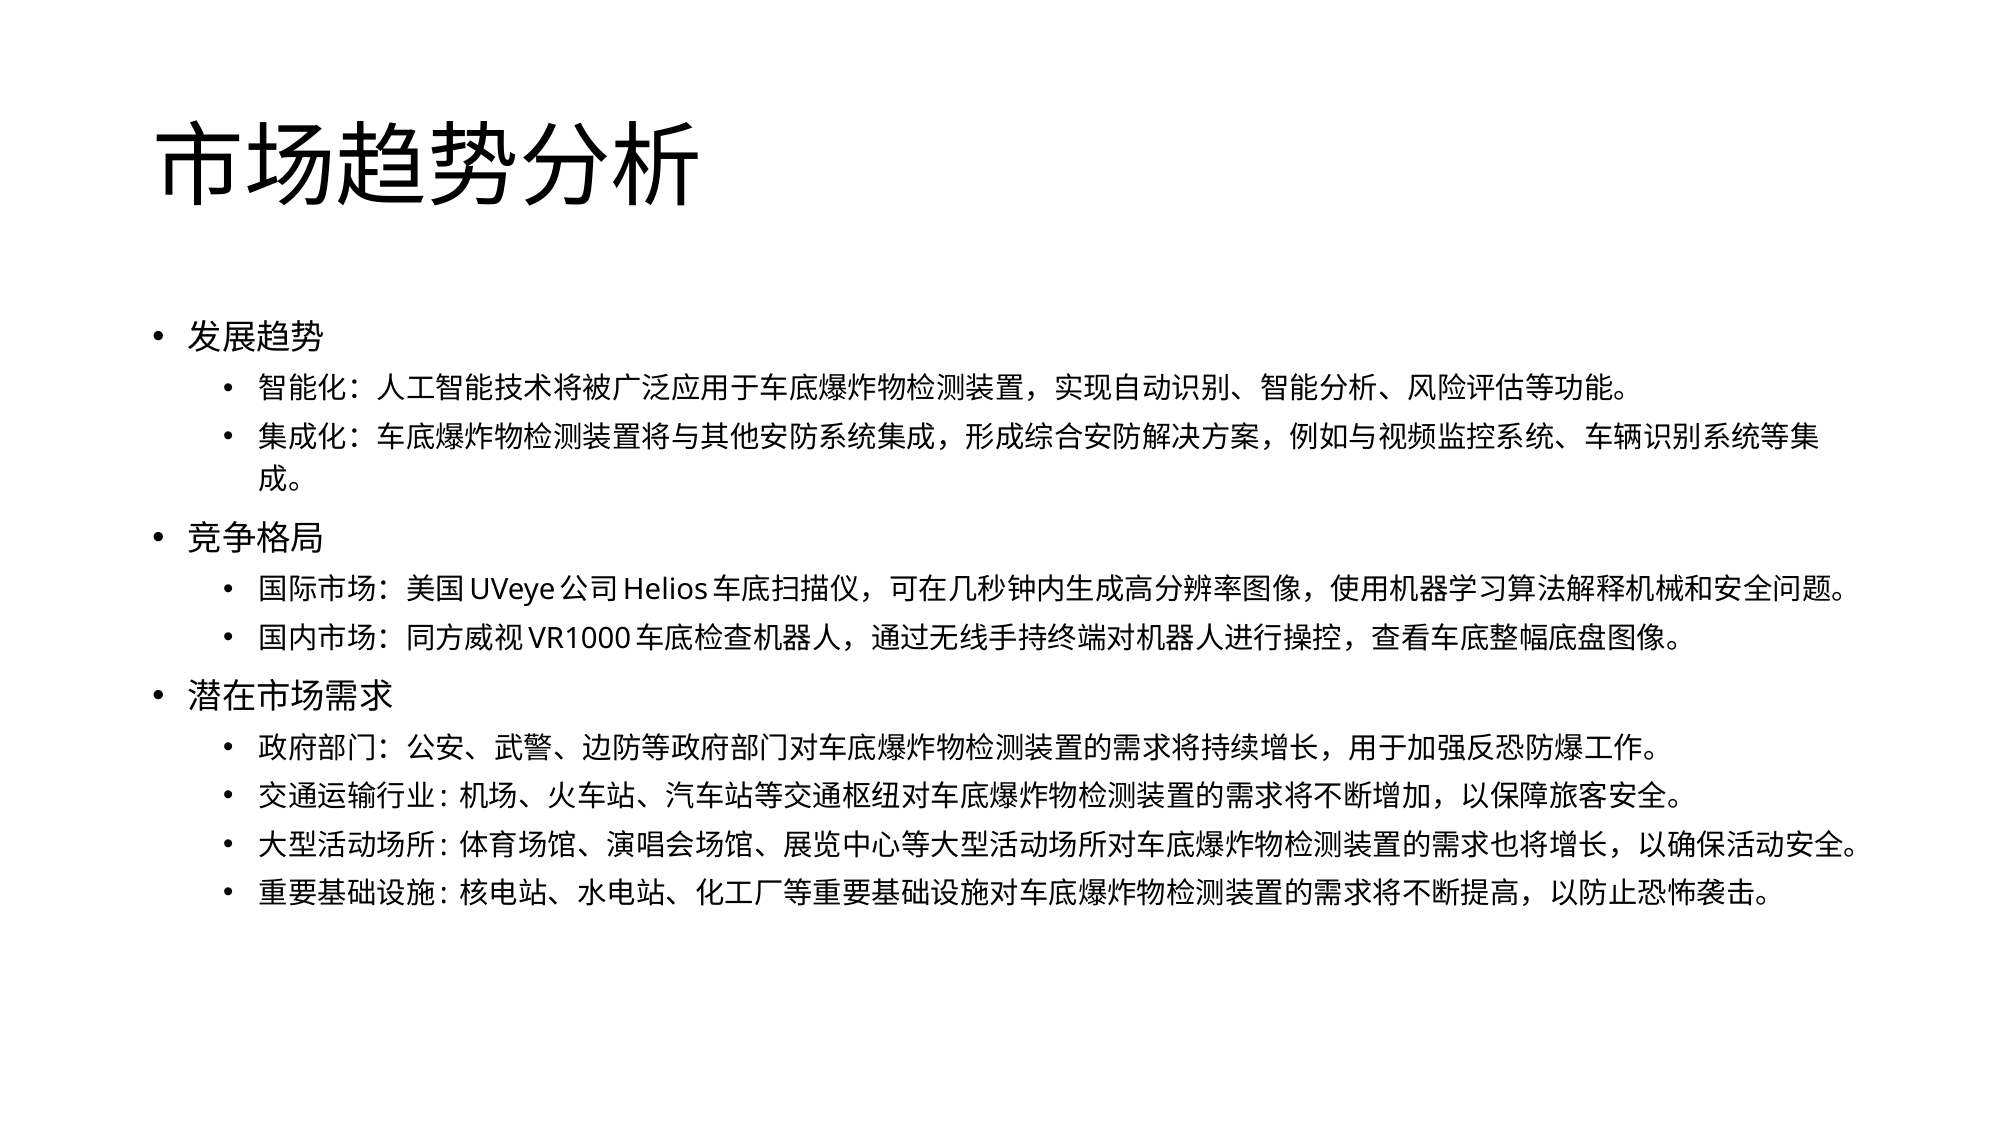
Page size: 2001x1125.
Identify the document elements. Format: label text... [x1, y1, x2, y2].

title 市场趋势分析 [137, 59, 1863, 278]
list 发展趋势 智能化：人工智能技术将被广泛应用于车底爆炸物检测装置，实现自动识别、智能分析、风险评估等功能。 集成化：车底爆炸物检测装置将与其他安防系统集成，形成综合安防解决方案，例如与视频监控系统、车辆识别系统等集成。 竞争格局 国际市场：美国UVeye公司Helios车底扫描仪，可在几秒钟内生成高分辨率图像，使用机器学习算法解释机械和安全问题。 国内市场：同方威视VR1000车底检查机器人，通过无线手持终端对机器人进行操控，查看车底整幅底盘图像。 潜在市场需求 政府部门：公安、武警、边防等政府部门对车底爆炸物检测装置的需求将持续增长，用于加强反恐防爆工作。 交通运输行业: 机场、火车站、汽车站等交通枢纽对车底爆炸物检测装置的需求将不断增加，以保障旅客安全。 大型活动场所: 体育场馆、演唱会场馆、展览中心等大型活动场所对车底爆炸物检测装置的需求也将增长，以确保活动安全。 重要基础设施: 核电站、水电站、化工厂等重要基础设施对车底爆炸物检测装置的需求将不断提高，以防止恐怖袭击。 [137, 299, 1863, 1014]
